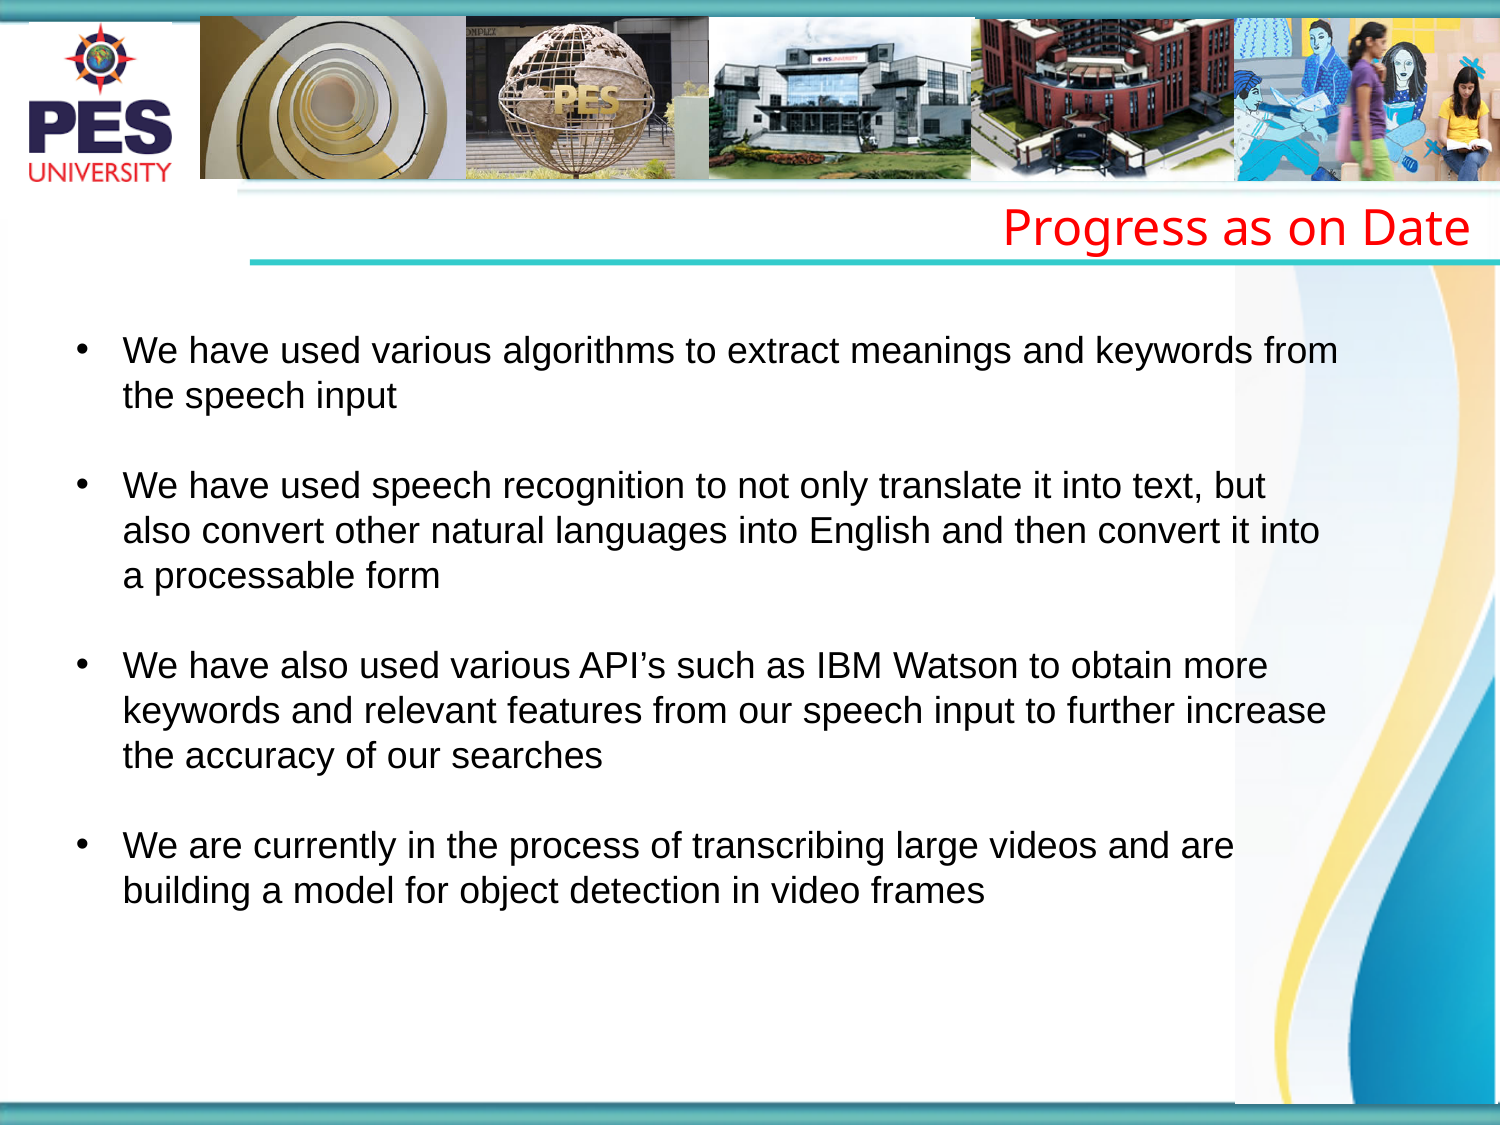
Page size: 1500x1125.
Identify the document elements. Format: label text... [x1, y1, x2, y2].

text_box Progress as on Date [224, 187, 1500, 263]
picture [0, 220, 1500, 1125]
text_box We have used various algorithms to extract meanings and keywords from the speech input We have used speech recognition to not only translate it into text, but also convert other natural languages into English and then convert it into a processable form We have also used various API’s such as IBM Watson to obtain more keywords and relevant features from our speech input to further increase the accuracy of our searches We are currently in the process of transcribing large videos and are building a model for object detection in video frames [61, 318, 1358, 918]
picture [0, 0, 1500, 187]
